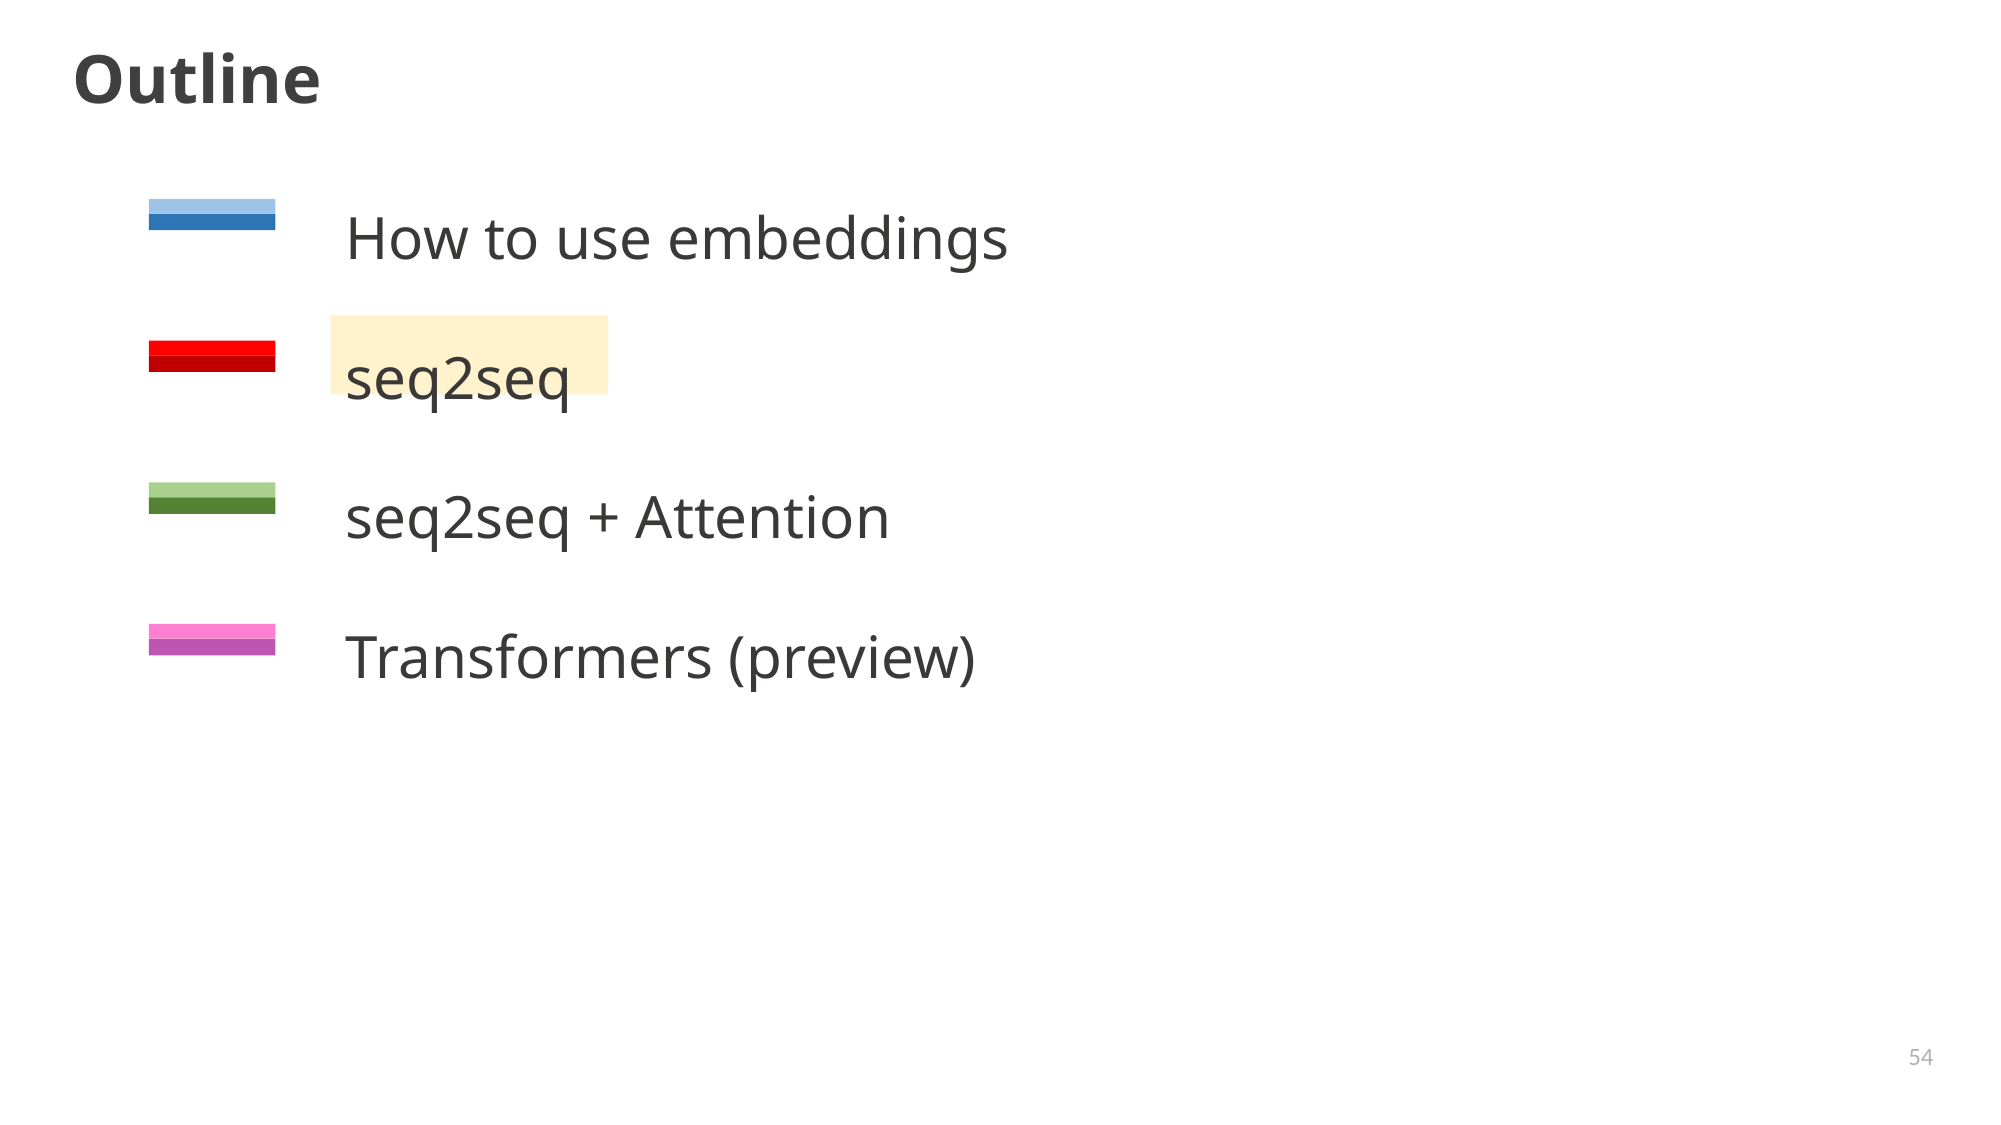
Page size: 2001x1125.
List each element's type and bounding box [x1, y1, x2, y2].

slide_number [1498, 1025, 1949, 1086]
text_box [148, 623, 276, 656]
text_box [148, 198, 276, 231]
text_box [148, 481, 276, 515]
text_box [148, 339, 276, 373]
text_box [57, 29, 1286, 751]
